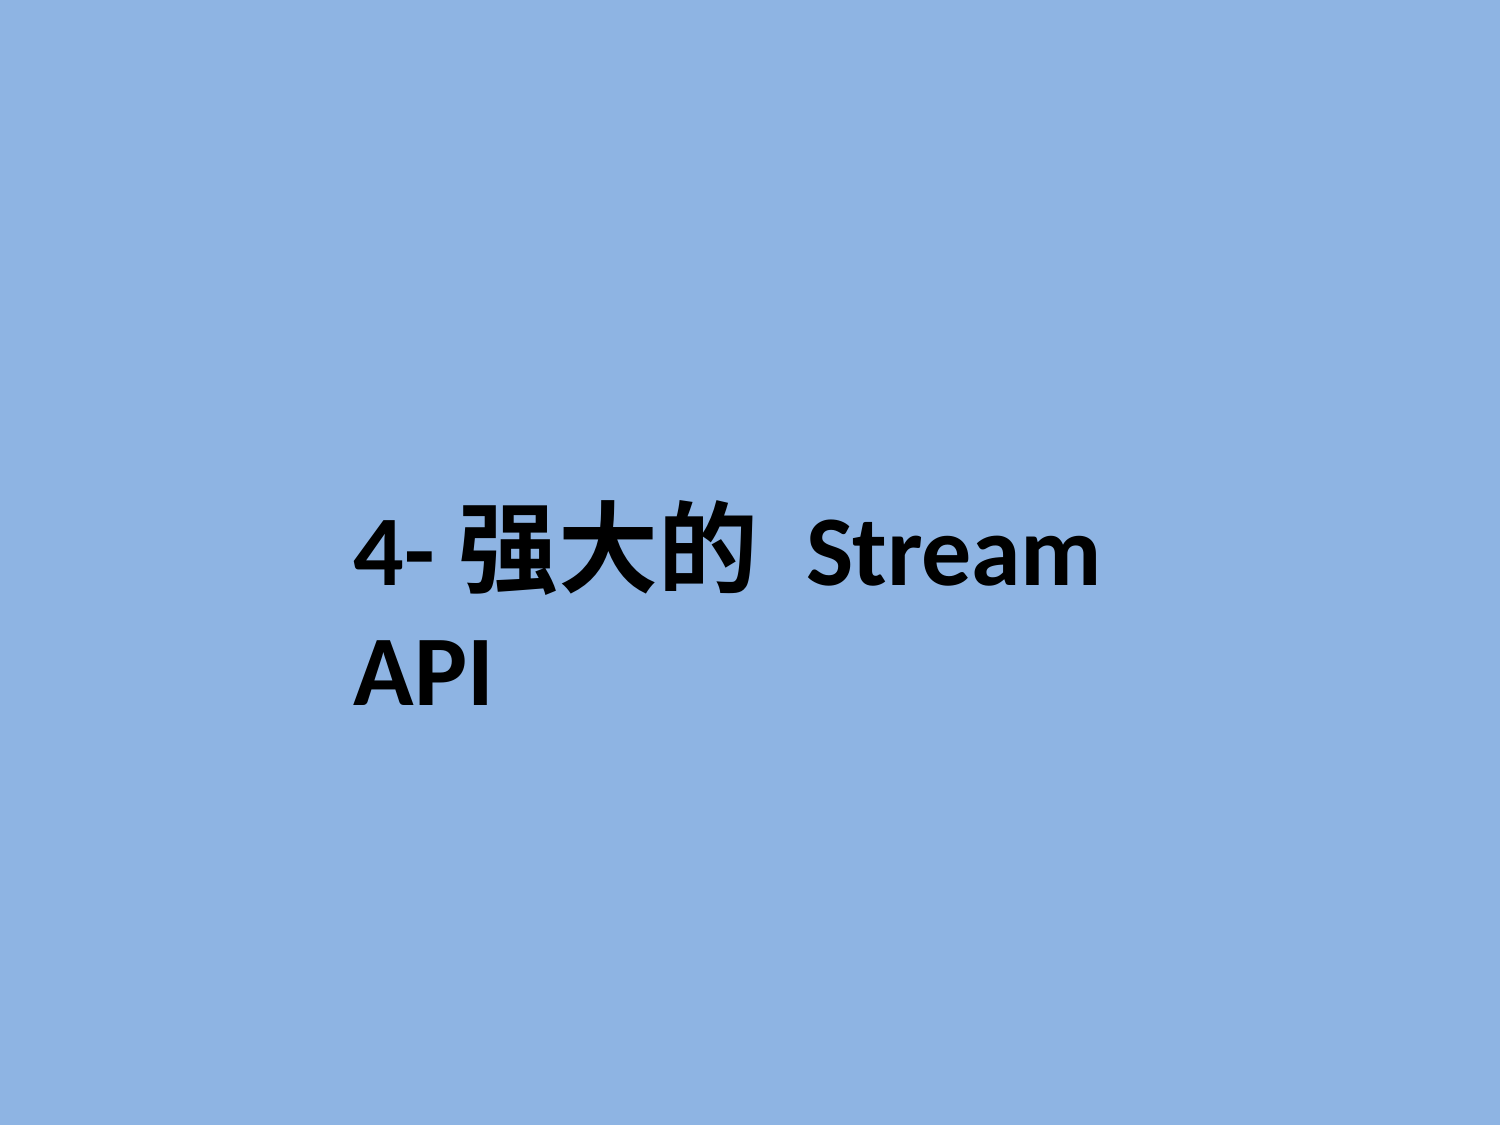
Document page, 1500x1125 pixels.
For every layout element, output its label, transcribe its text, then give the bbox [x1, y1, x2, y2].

title 4-强大的Stream API [351, 483, 1223, 726]
